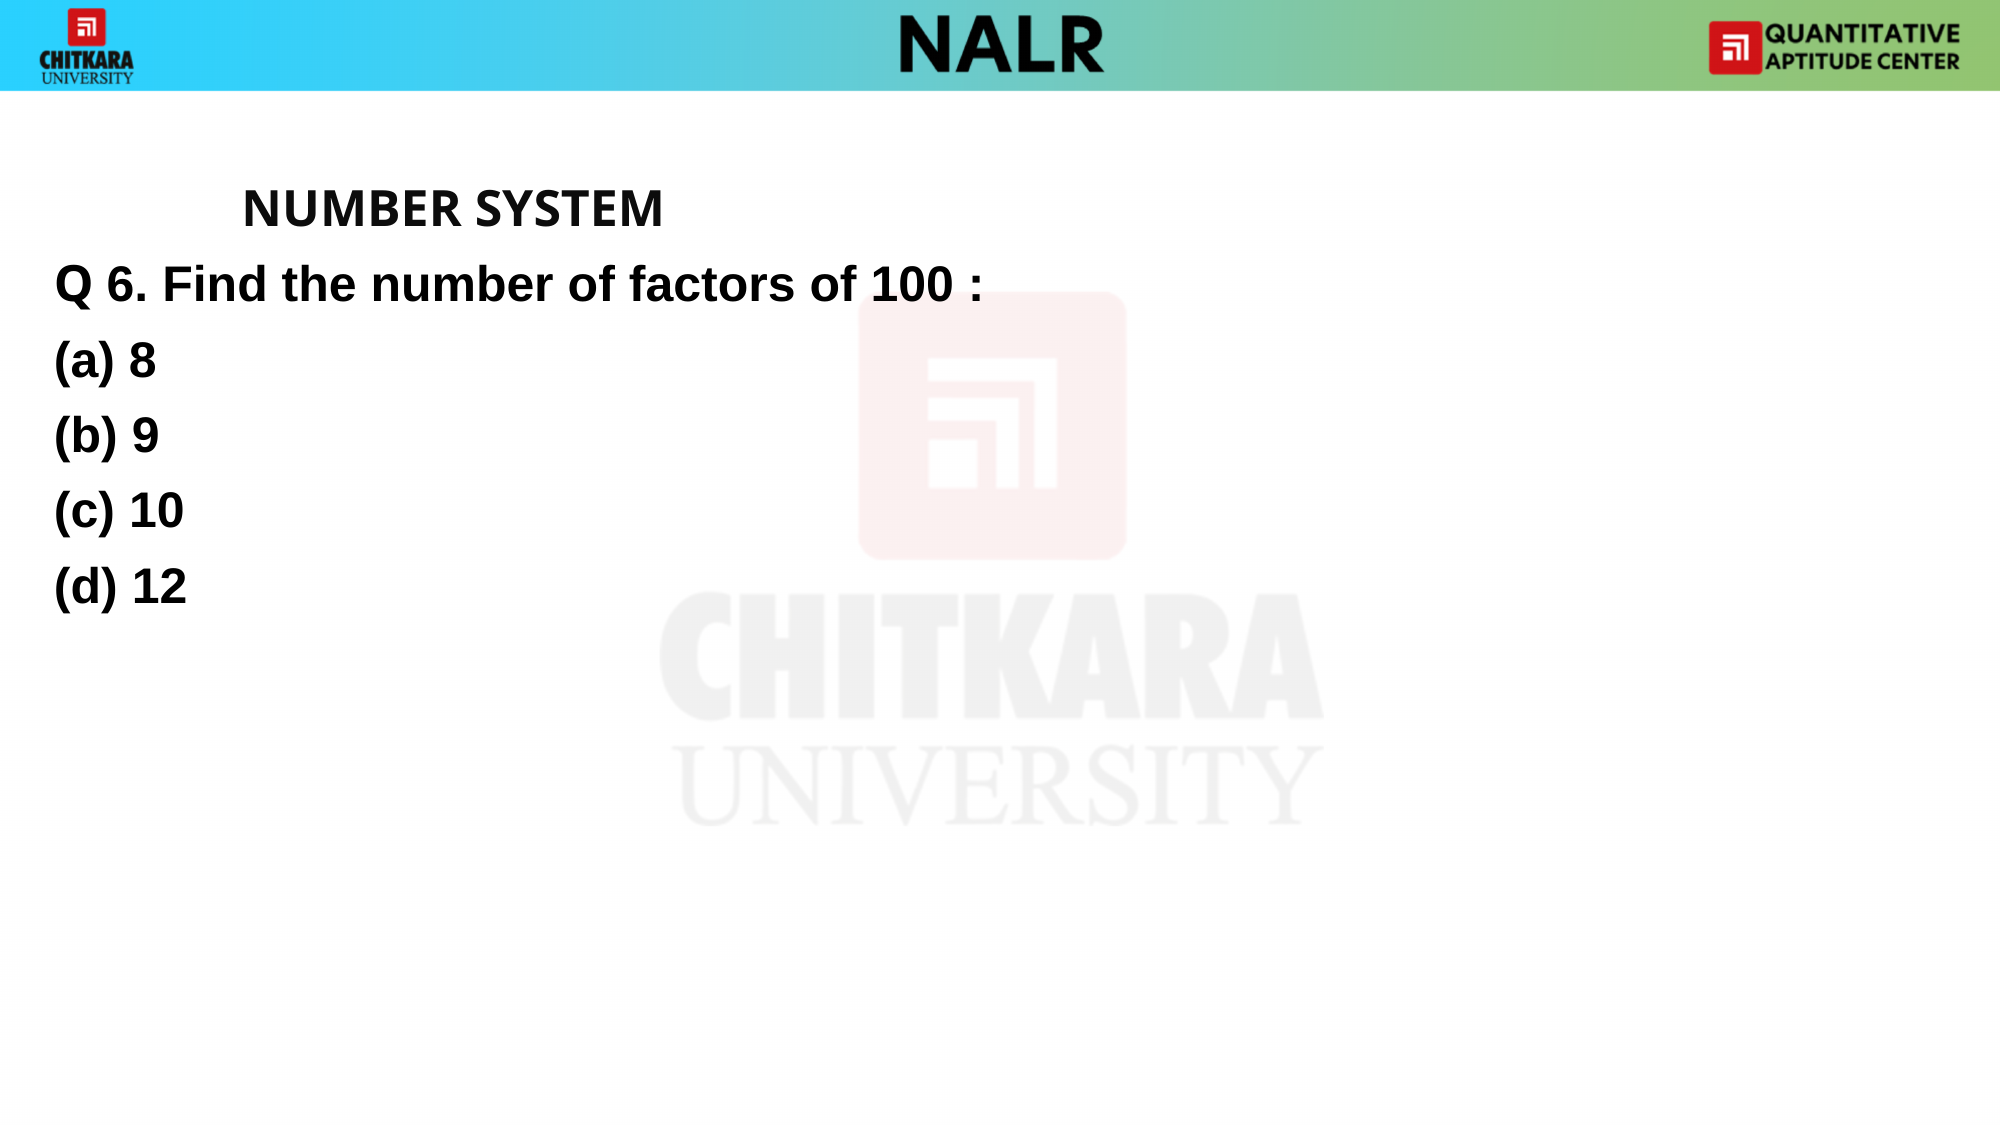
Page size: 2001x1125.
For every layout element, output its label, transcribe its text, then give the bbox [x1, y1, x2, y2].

text_box NUMBER SYSTEM Q 6. Find the number of factors of 100 : 8 (b) 9 (c) 10 (d) 12 [38, 175, 1964, 1053]
picture [0, 0, 2000, 1125]
title [41, 31, 1959, 142]
